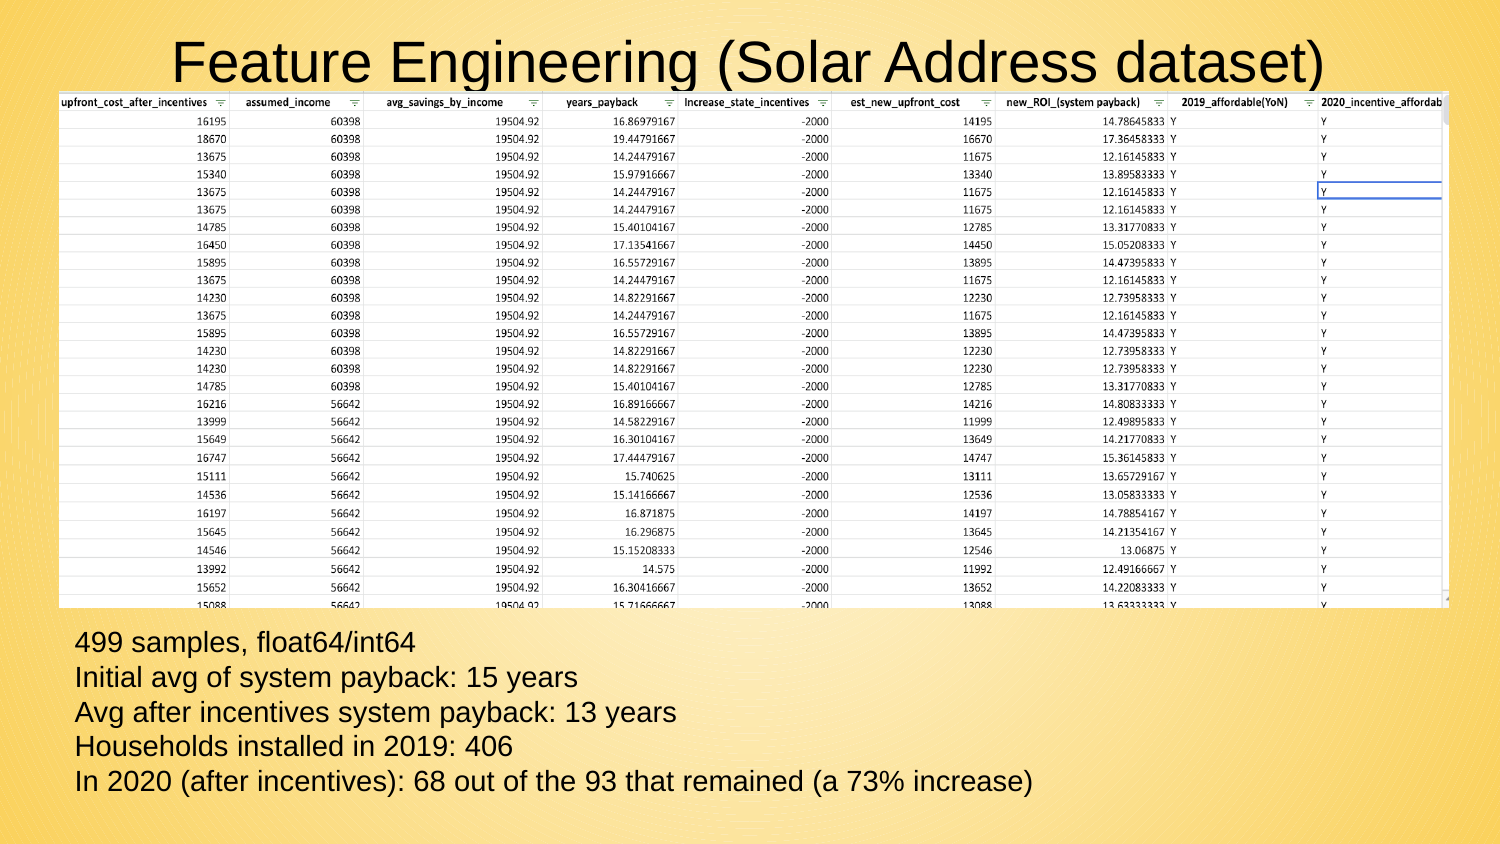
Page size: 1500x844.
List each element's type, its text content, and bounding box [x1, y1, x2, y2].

title Feature Engineering (Solar Address dataset) [51, 9, 1449, 103]
text_box 499 samples, float64/int64 Initial avg of system payback: 15 years Avg after incentives system payback: 13 years Households installed in 2019: 406 In 2020 (after incentives): 68 out of the 93 that remained (a 73% increase) [59, 615, 1449, 780]
picture [59, 91, 1450, 609]
